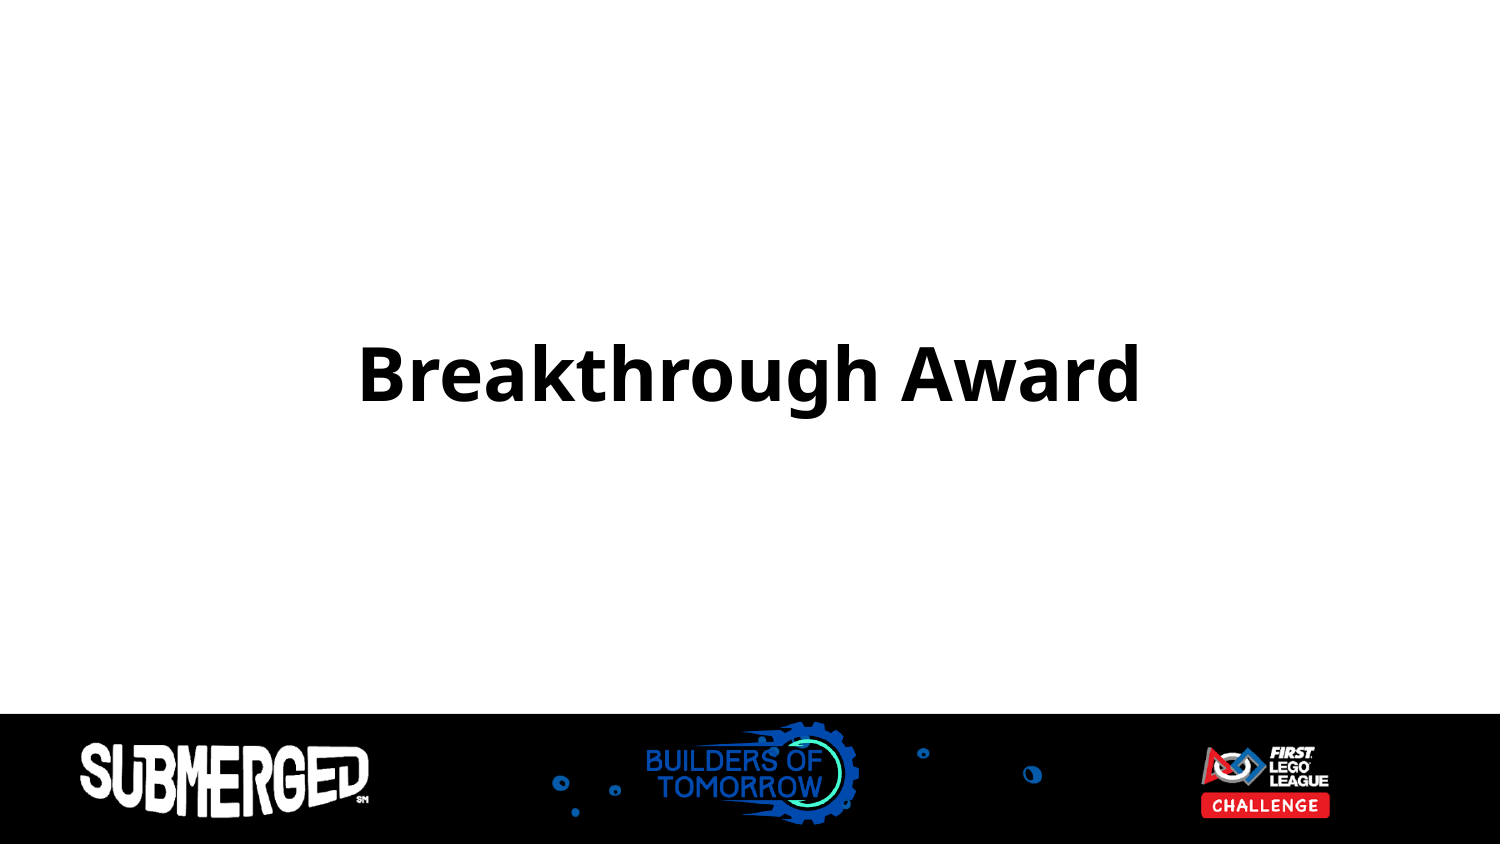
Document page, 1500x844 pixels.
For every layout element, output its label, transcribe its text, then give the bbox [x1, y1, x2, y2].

title Breakthrough Award [70, 321, 1430, 422]
picture [0, 0, 1500, 844]
